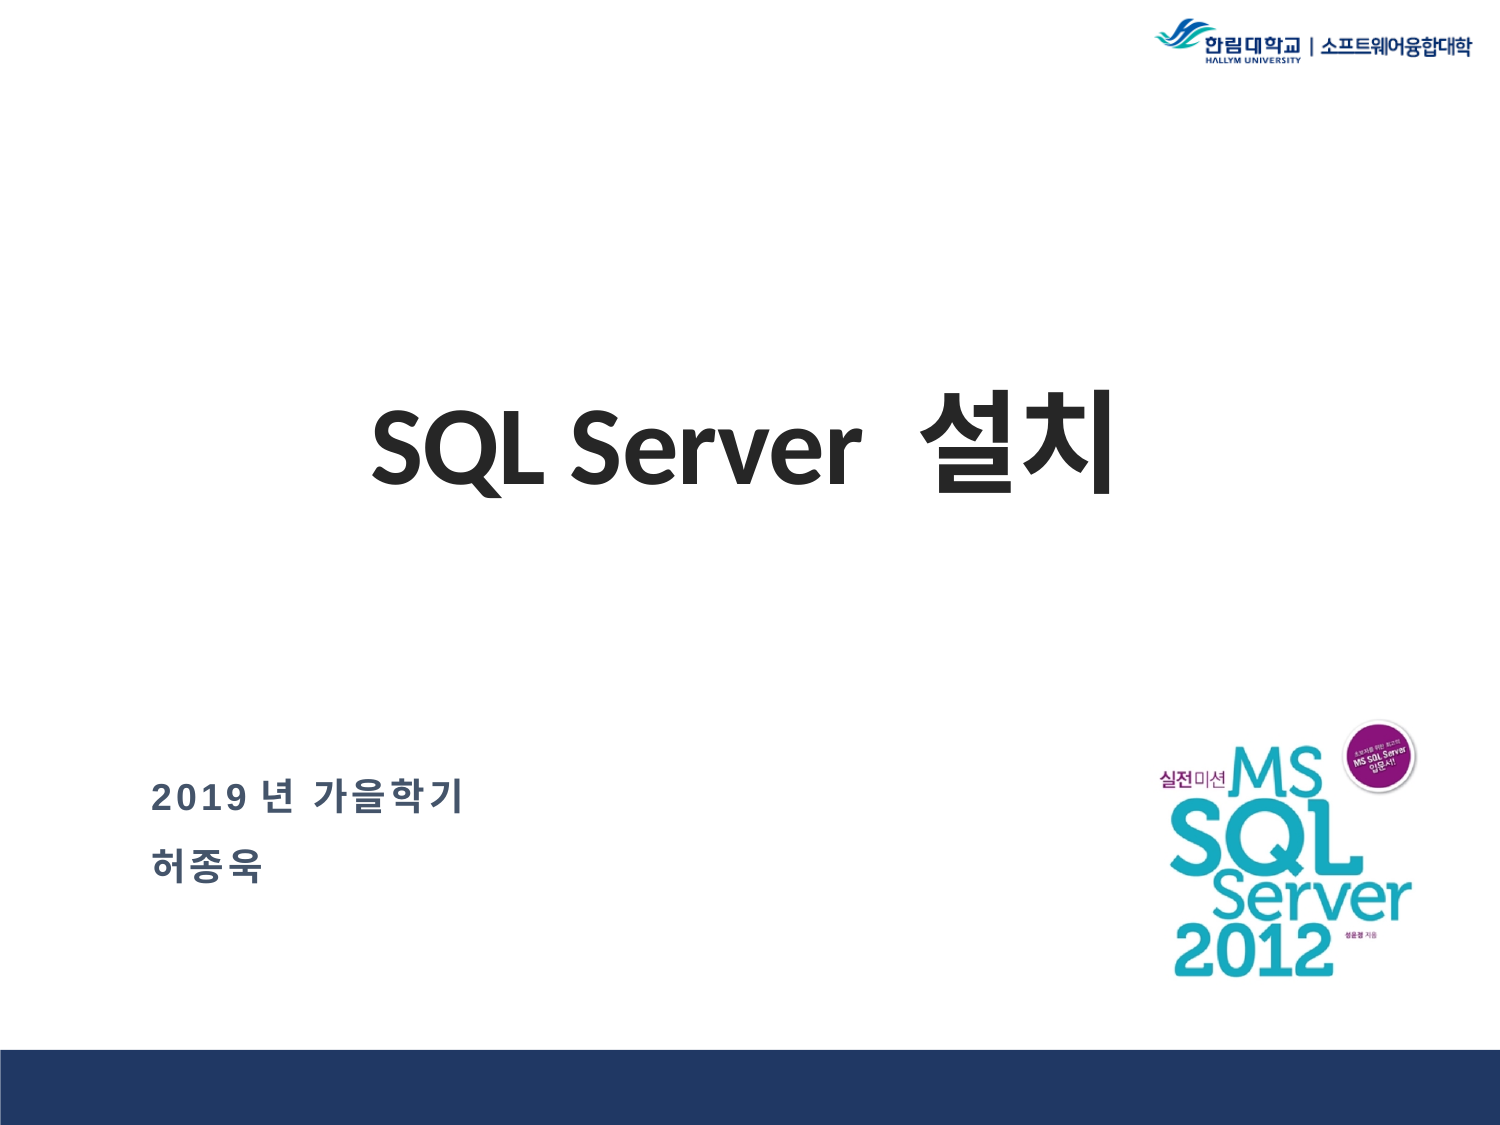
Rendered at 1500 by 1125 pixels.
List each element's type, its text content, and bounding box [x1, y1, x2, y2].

picture [1136, 708, 1423, 995]
text_box 2019년 가을학기 허종욱 [136, 770, 511, 995]
title SQL Server 설치 [122, 175, 1370, 515]
picture [1148, 7, 1483, 76]
